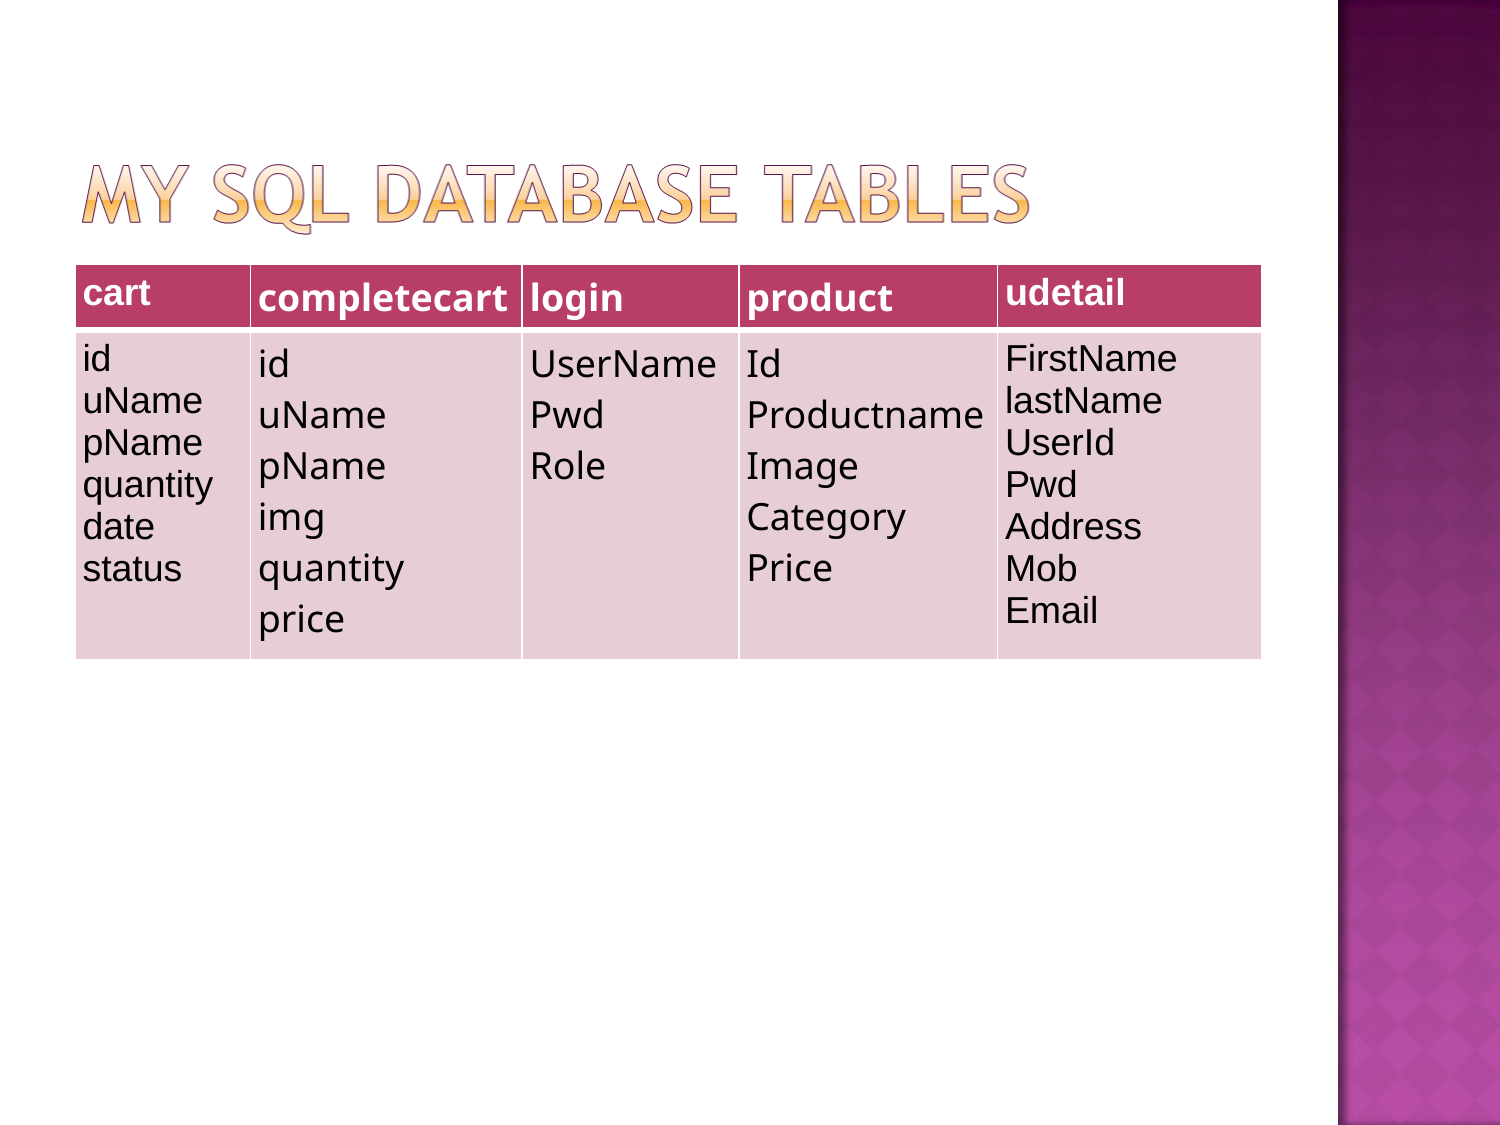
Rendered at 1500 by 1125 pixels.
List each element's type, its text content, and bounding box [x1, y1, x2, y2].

table_cell UserName Pwd Role [523, 333, 738, 659]
table_header login [523, 265, 738, 327]
table_header udetail [998, 265, 1261, 327]
table_header completecart [251, 265, 521, 327]
table_header product [740, 265, 997, 327]
table_cell id uName pName quantity date status [76, 333, 250, 659]
table_cell id uName pName img quantity price [251, 333, 521, 659]
picture [1337, 0, 1500, 1125]
table_header cart [76, 265, 250, 327]
picture [34, 51, 1265, 242]
table_cell Id Productname Image Category Price [740, 333, 997, 659]
table_cell FirstName lastName UserId Pwd Address Mob Email [998, 333, 1261, 659]
